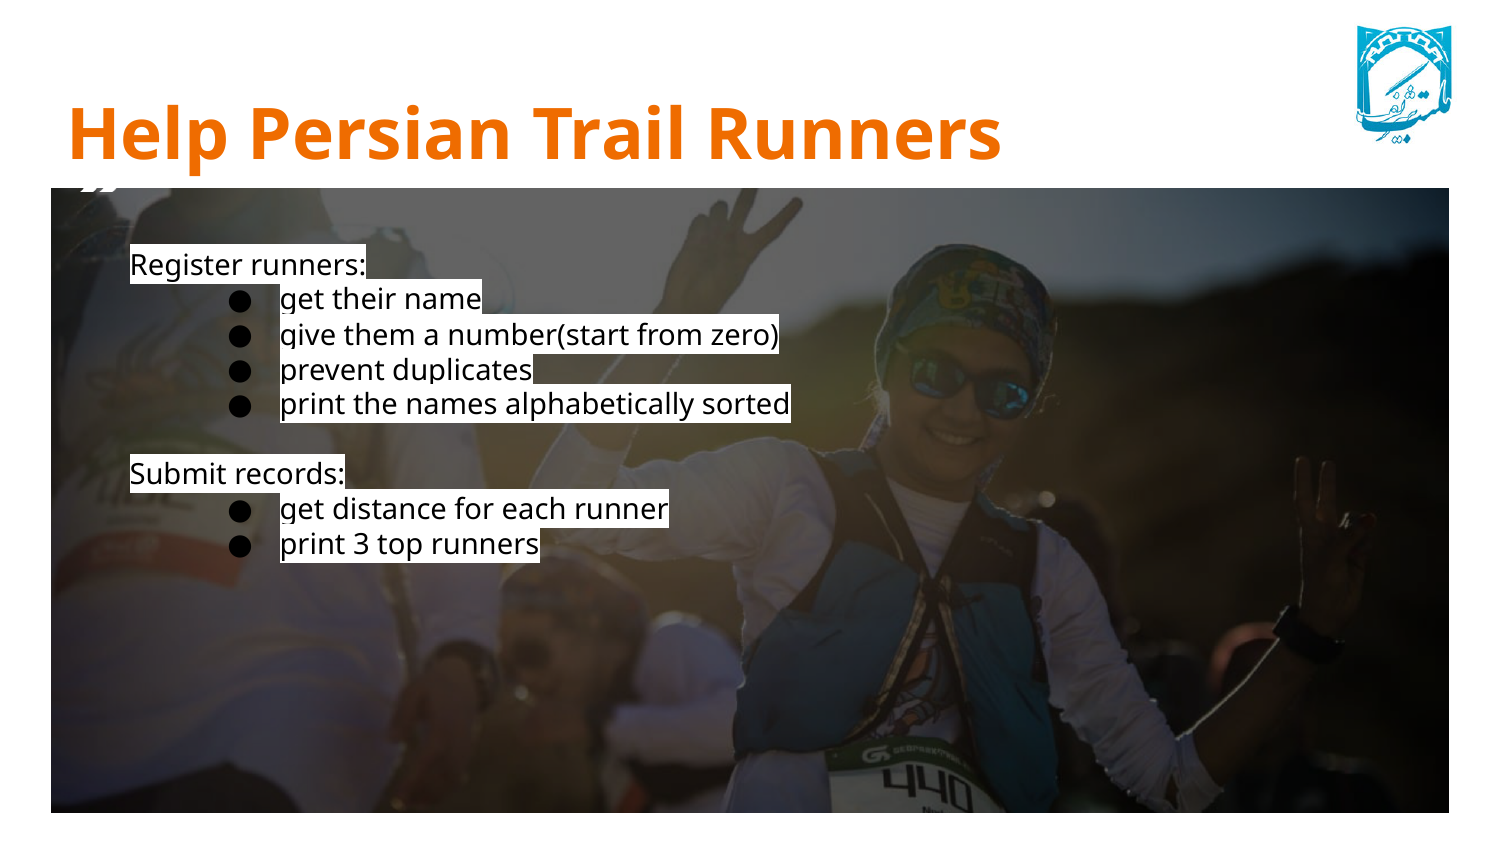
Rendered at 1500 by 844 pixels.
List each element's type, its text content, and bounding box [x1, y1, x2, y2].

picture [1368, 47, 1439, 72]
title Help Persian Trail Runners [51, 72, 1449, 188]
picture [1335, 16, 1472, 153]
picture [1408, 35, 1442, 62]
picture [50, 188, 1450, 813]
